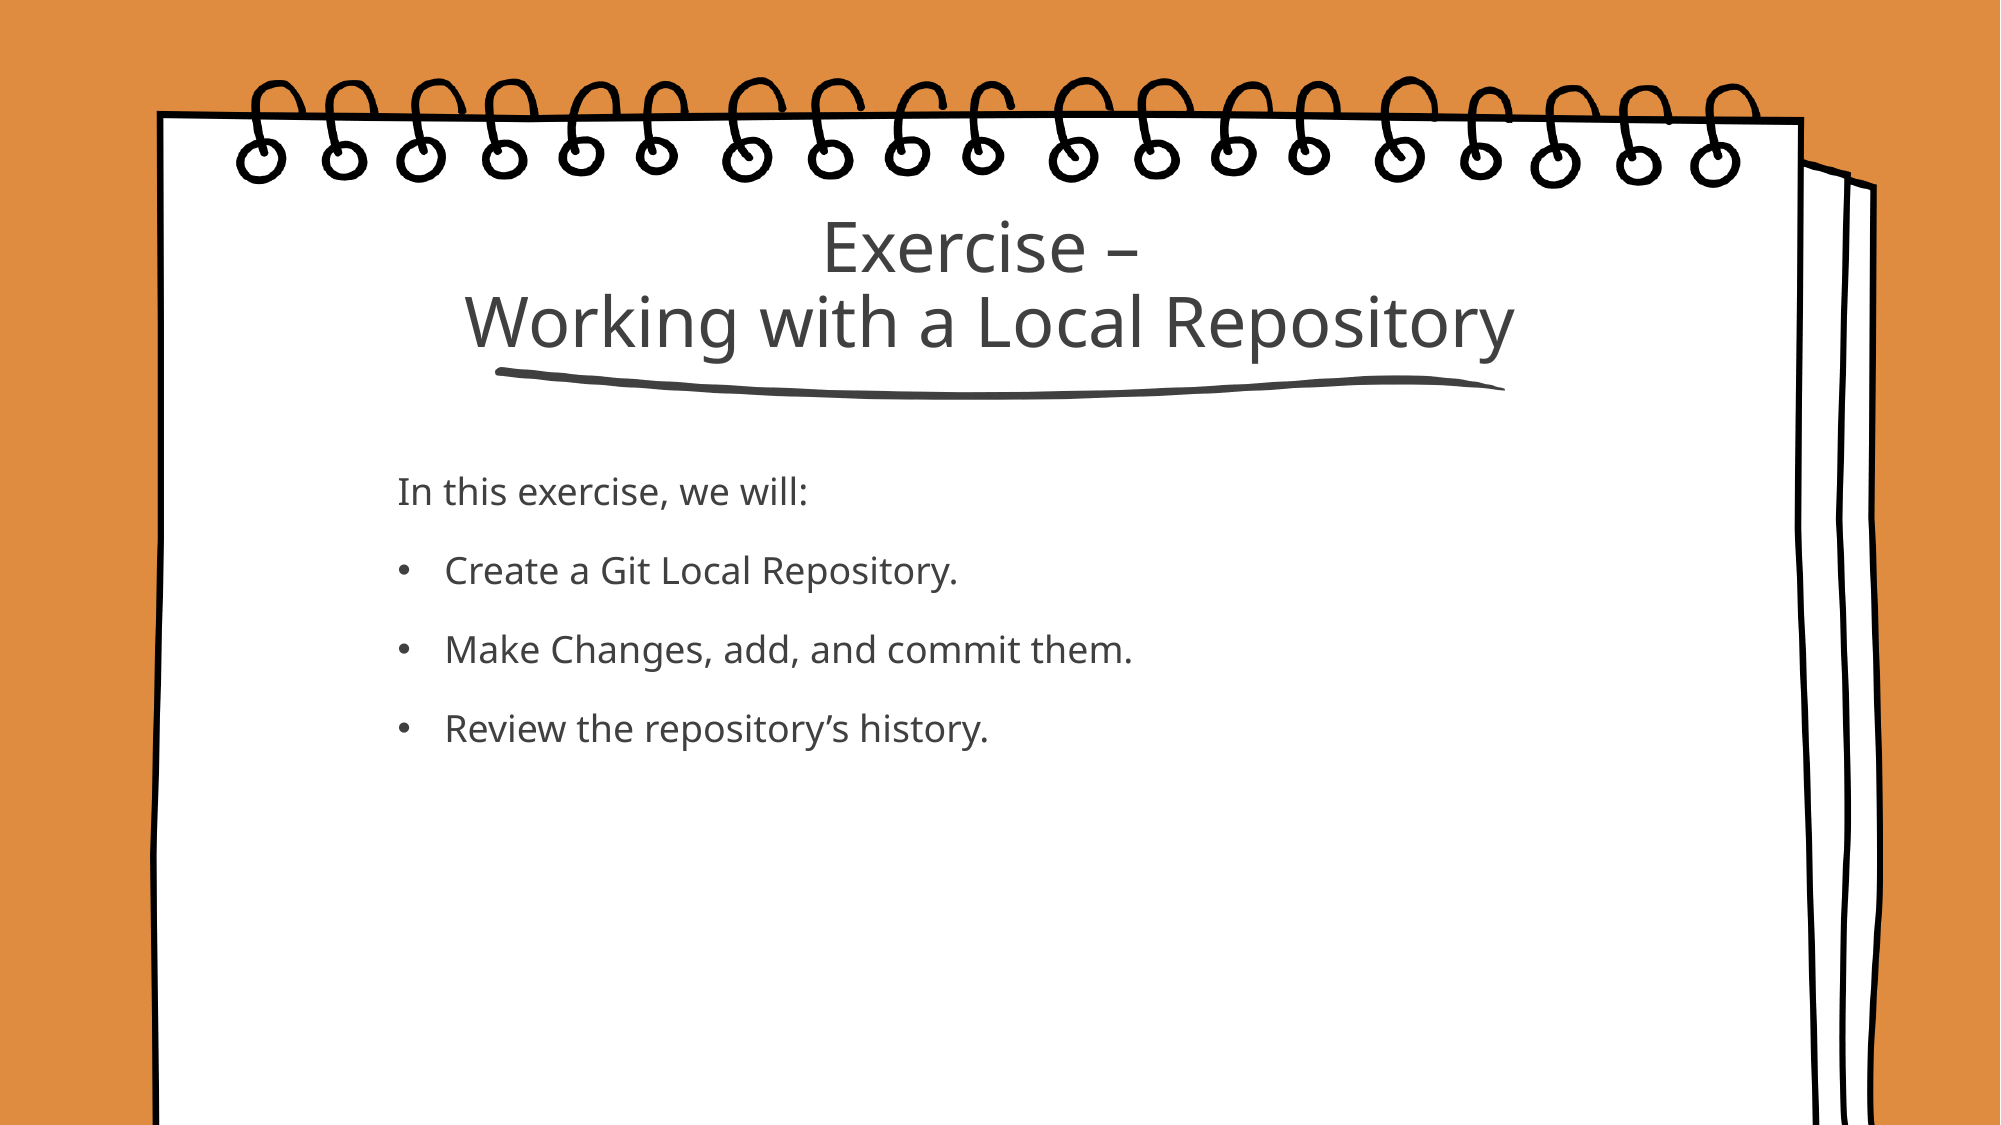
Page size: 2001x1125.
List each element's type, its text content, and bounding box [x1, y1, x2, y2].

title Exercise – Working with a Local Repository [261, 204, 1721, 371]
picture [150, 76, 1883, 1125]
list In this exercise, we will: Create a Git Local Repository. Make Changes, add, and commit them. Review the repository’s history. [382, 446, 1658, 1047]
